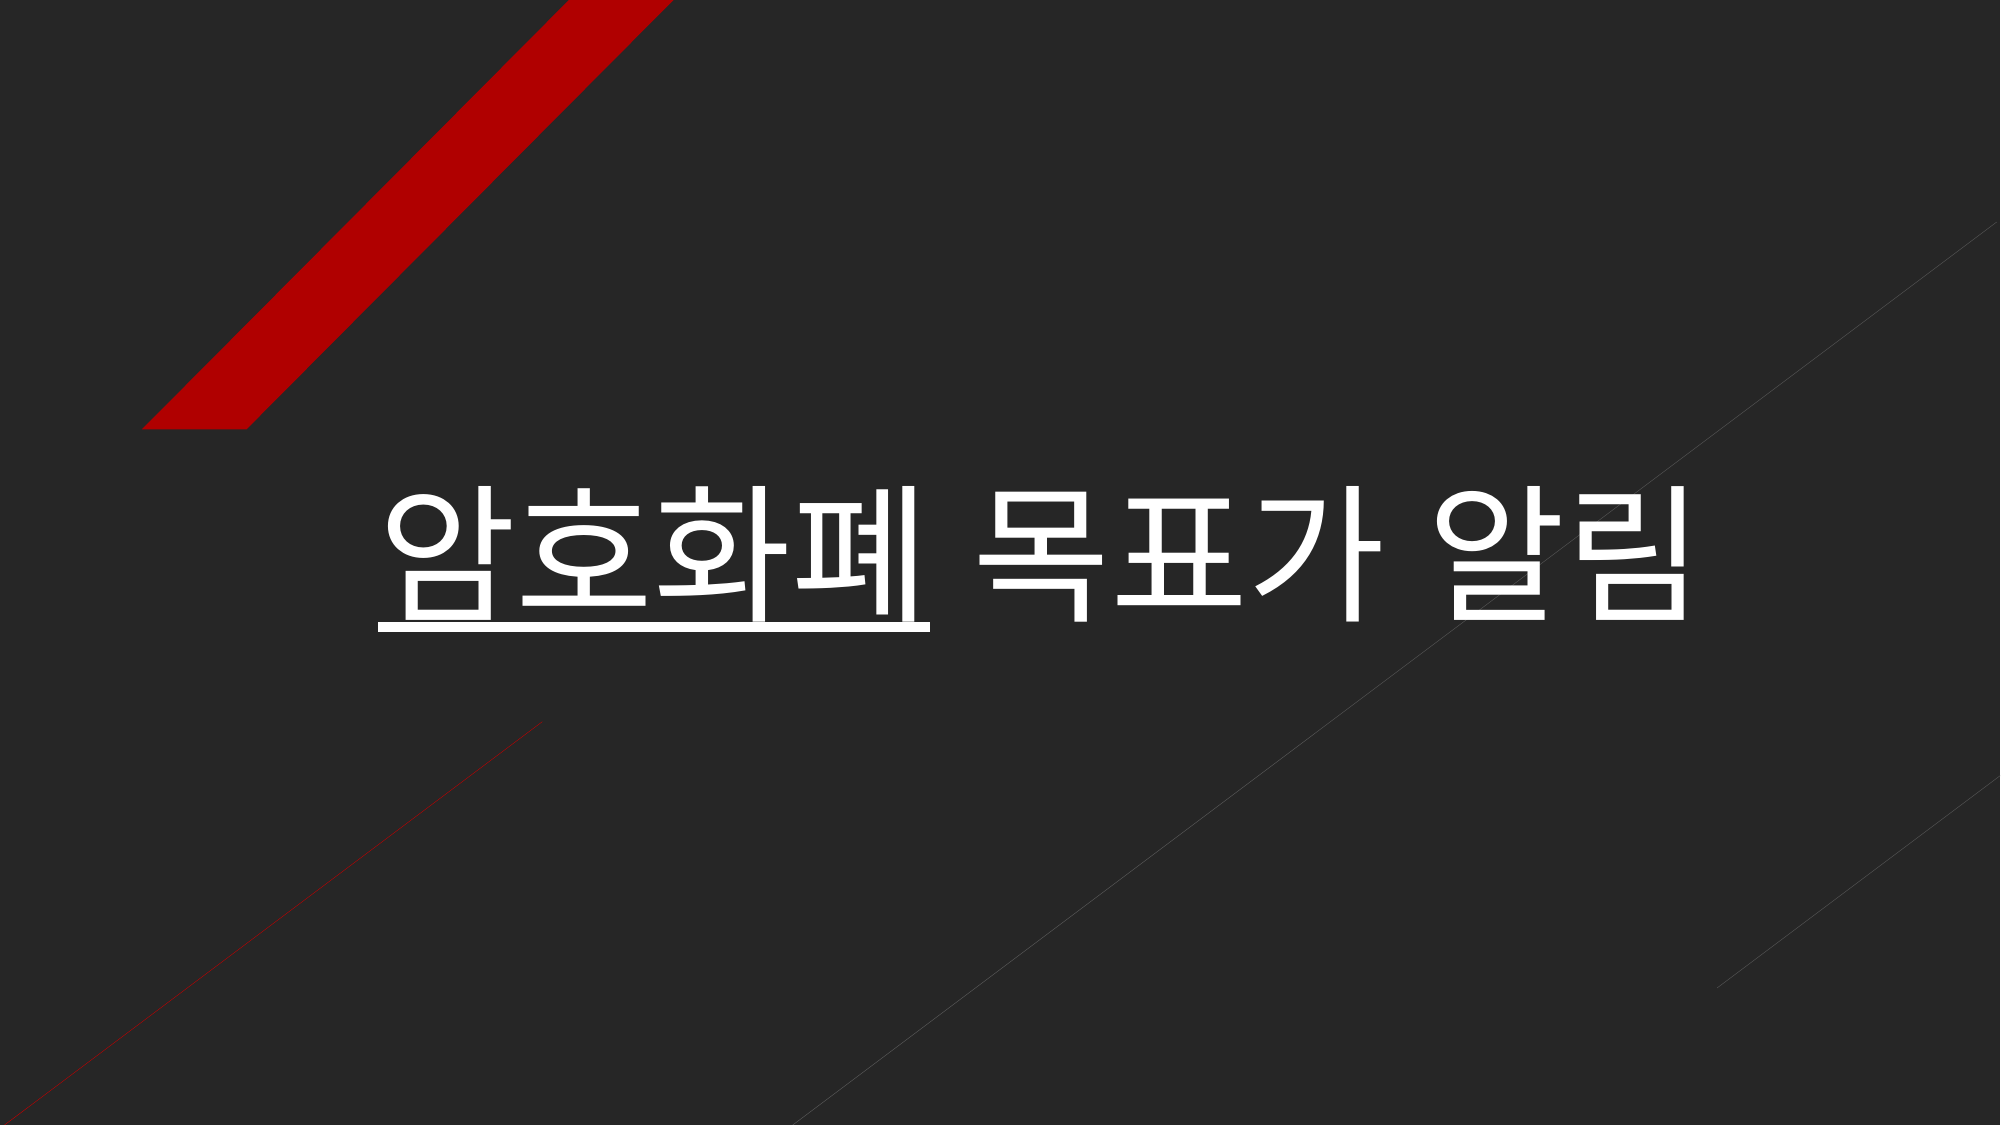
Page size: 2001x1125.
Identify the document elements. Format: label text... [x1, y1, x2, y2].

title 암호화폐 목표가 알림 [191, 366, 1892, 759]
